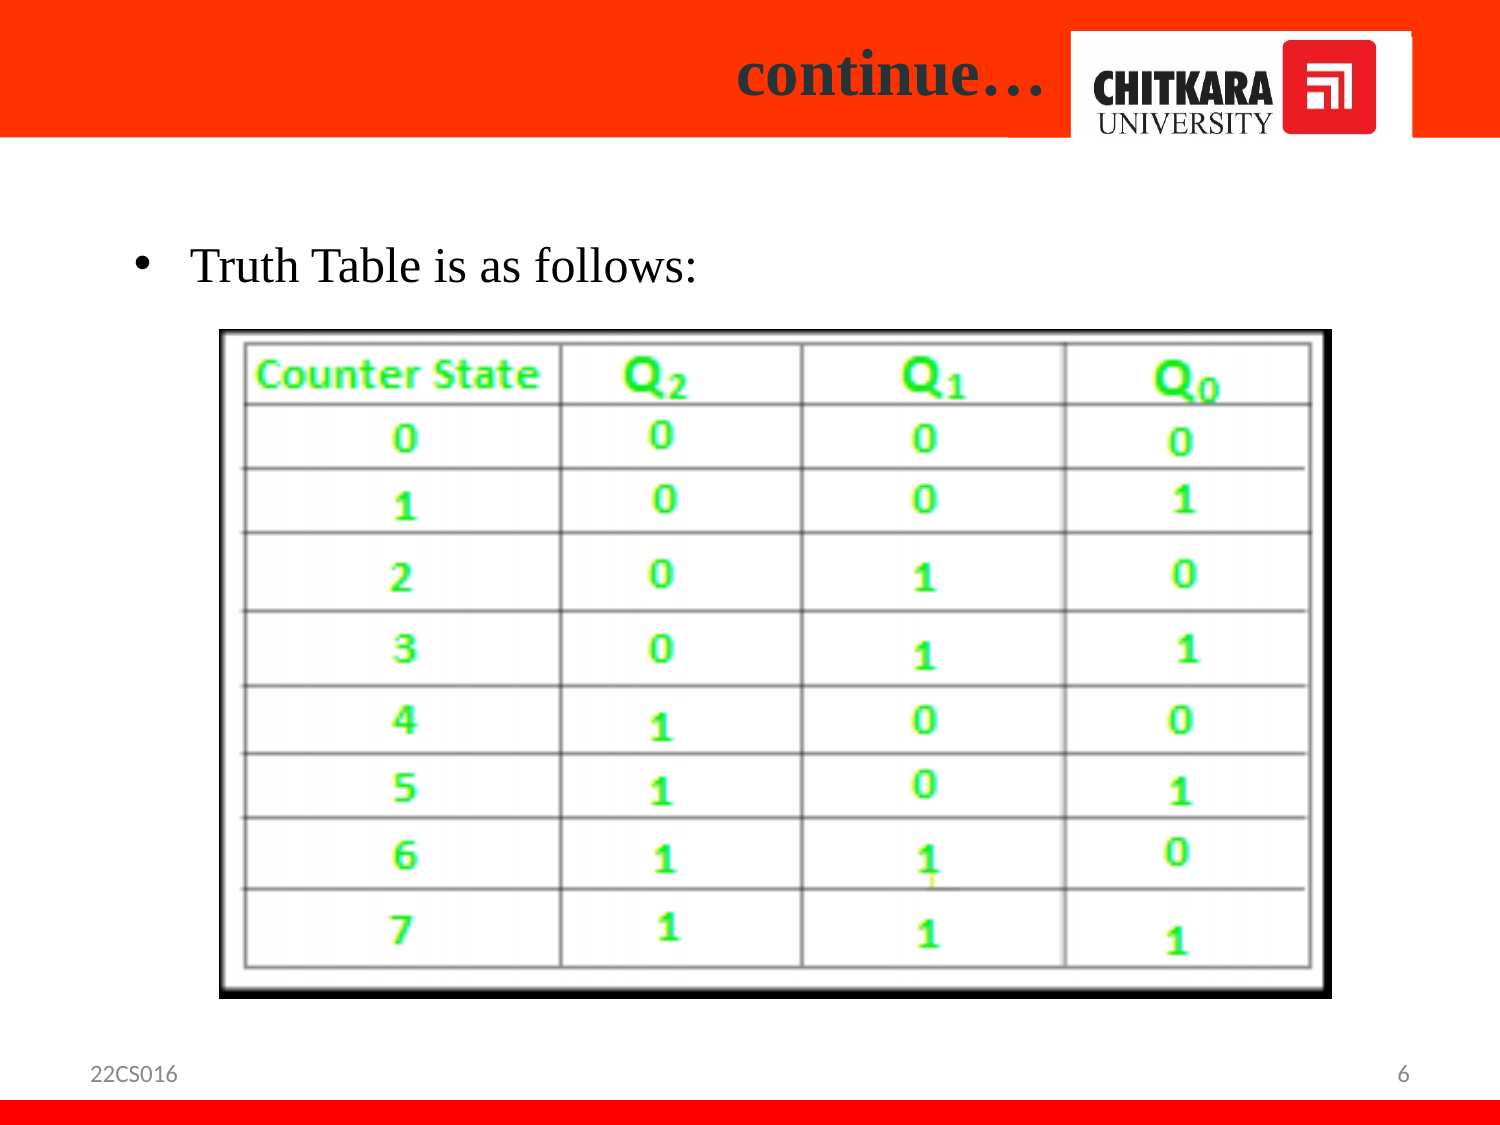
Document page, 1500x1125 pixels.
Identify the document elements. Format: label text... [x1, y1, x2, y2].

slide_number 6 [1074, 1042, 1425, 1103]
picture [1074, 37, 1391, 138]
picture [219, 329, 1332, 999]
title continue… [0, 0, 1063, 138]
list Truth Table is as follows: [100, 224, 1455, 999]
slide_number 22CS016 [75, 1042, 425, 1103]
